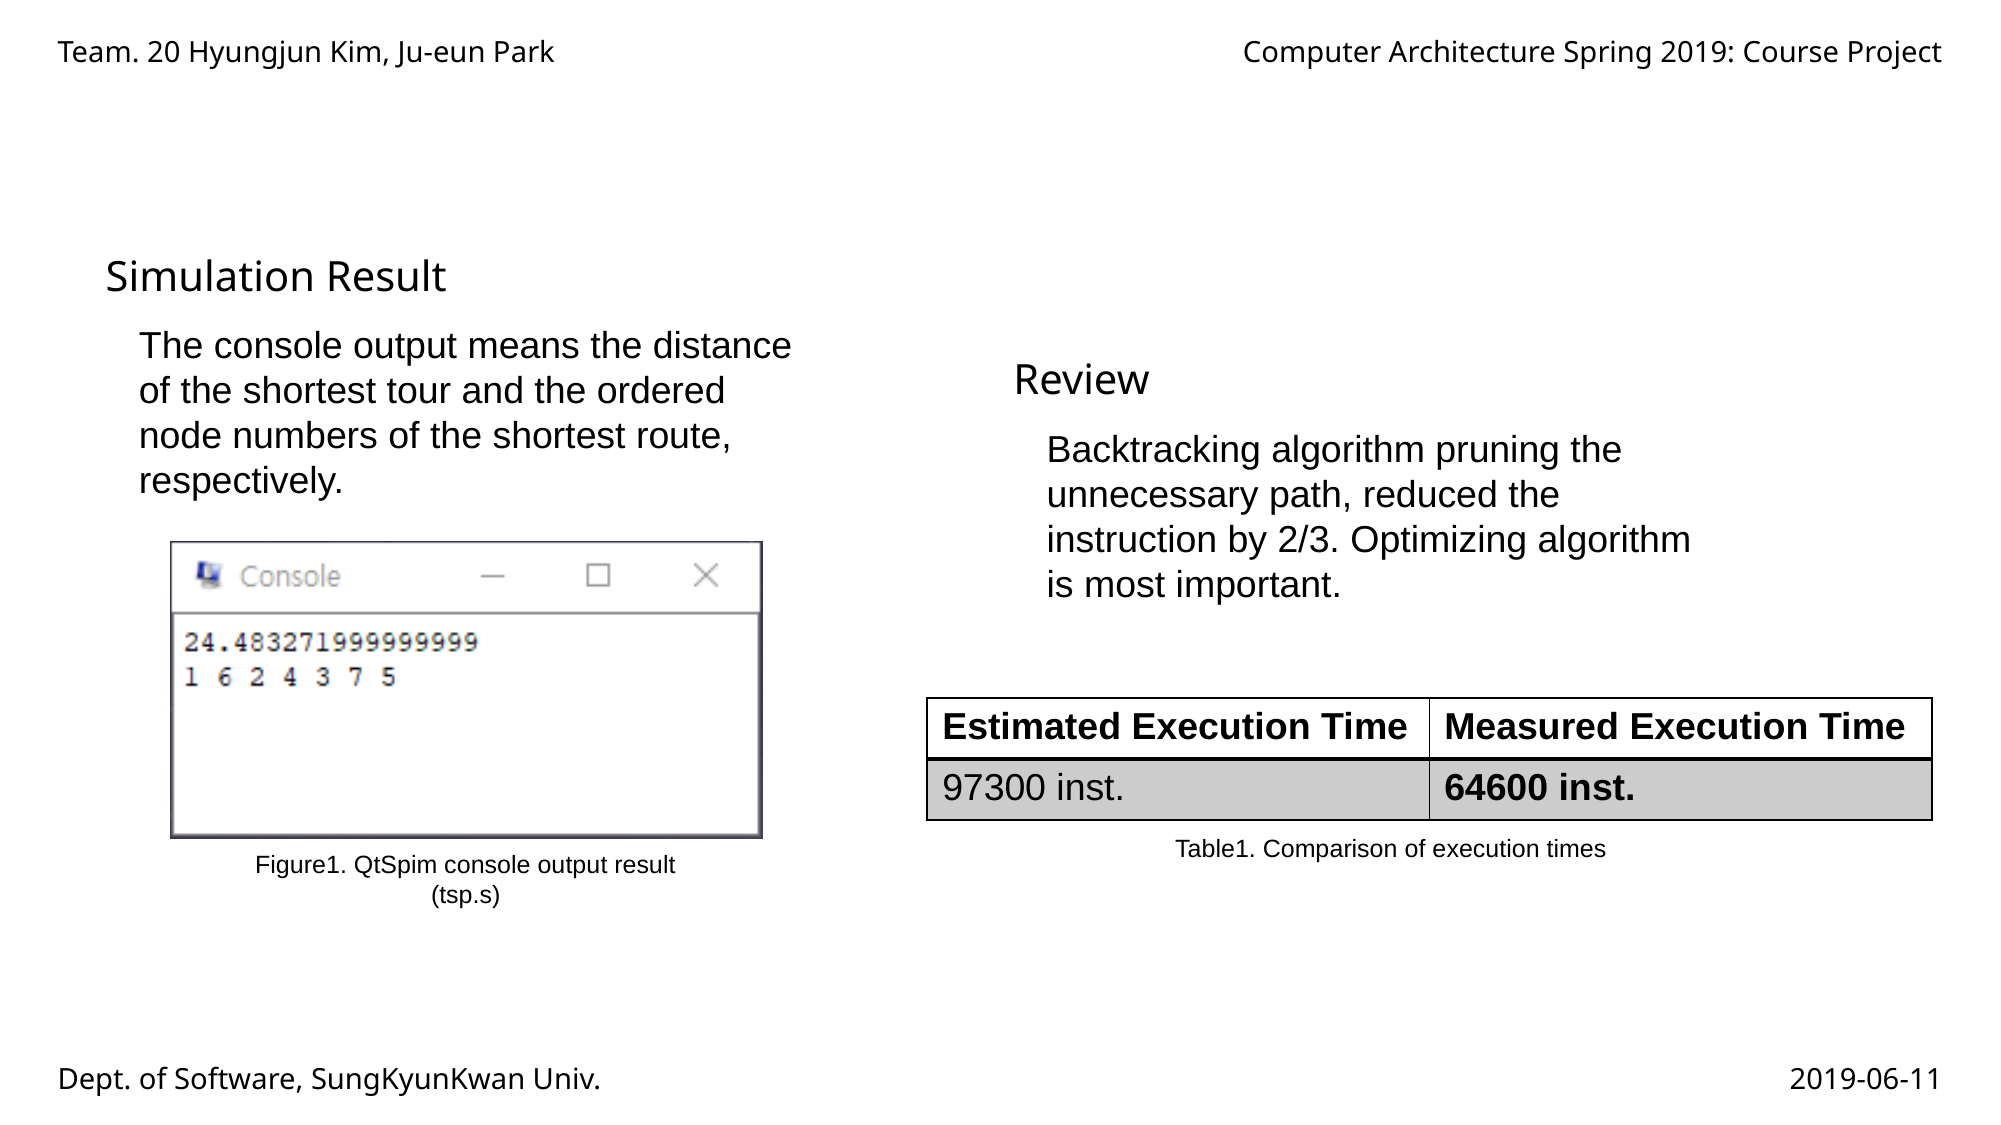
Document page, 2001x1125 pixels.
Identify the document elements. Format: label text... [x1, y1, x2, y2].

text_box The console output means the distance of the shortest tour and the ordered node numbers of the shortest route, respectively. [124, 313, 809, 509]
text_box Backtracking algorithm pruning the unnecessary path, reduced the instruction by 2/3. Optimizing algorithm is most important. [1031, 417, 1717, 613]
text_box Table1. Comparison of execution times [1160, 825, 1685, 870]
text_box Figure1. QtSpim console output result (tsp.s) [203, 841, 728, 917]
text_box Review [998, 345, 1885, 411]
text_box 2019-06-11 [1559, 1053, 1958, 1103]
table_cell 97300 inst. [928, 761, 1429, 819]
text_box Simulation Result [90, 242, 978, 307]
text_box Dept. of Software, SungKyunKwan Univ. [42, 1053, 849, 1103]
text_box Computer Architecture Spring 2019: Course Project [887, 25, 1958, 76]
table_cell 64600 inst. [1430, 761, 1931, 819]
table_header Measured Execution Time [1430, 699, 1931, 757]
table_header Estimated Execution Time [928, 699, 1429, 757]
picture [170, 541, 763, 839]
text_box Team. 20 Hyungjun Kim, Ju-eun Park [42, 25, 728, 76]
